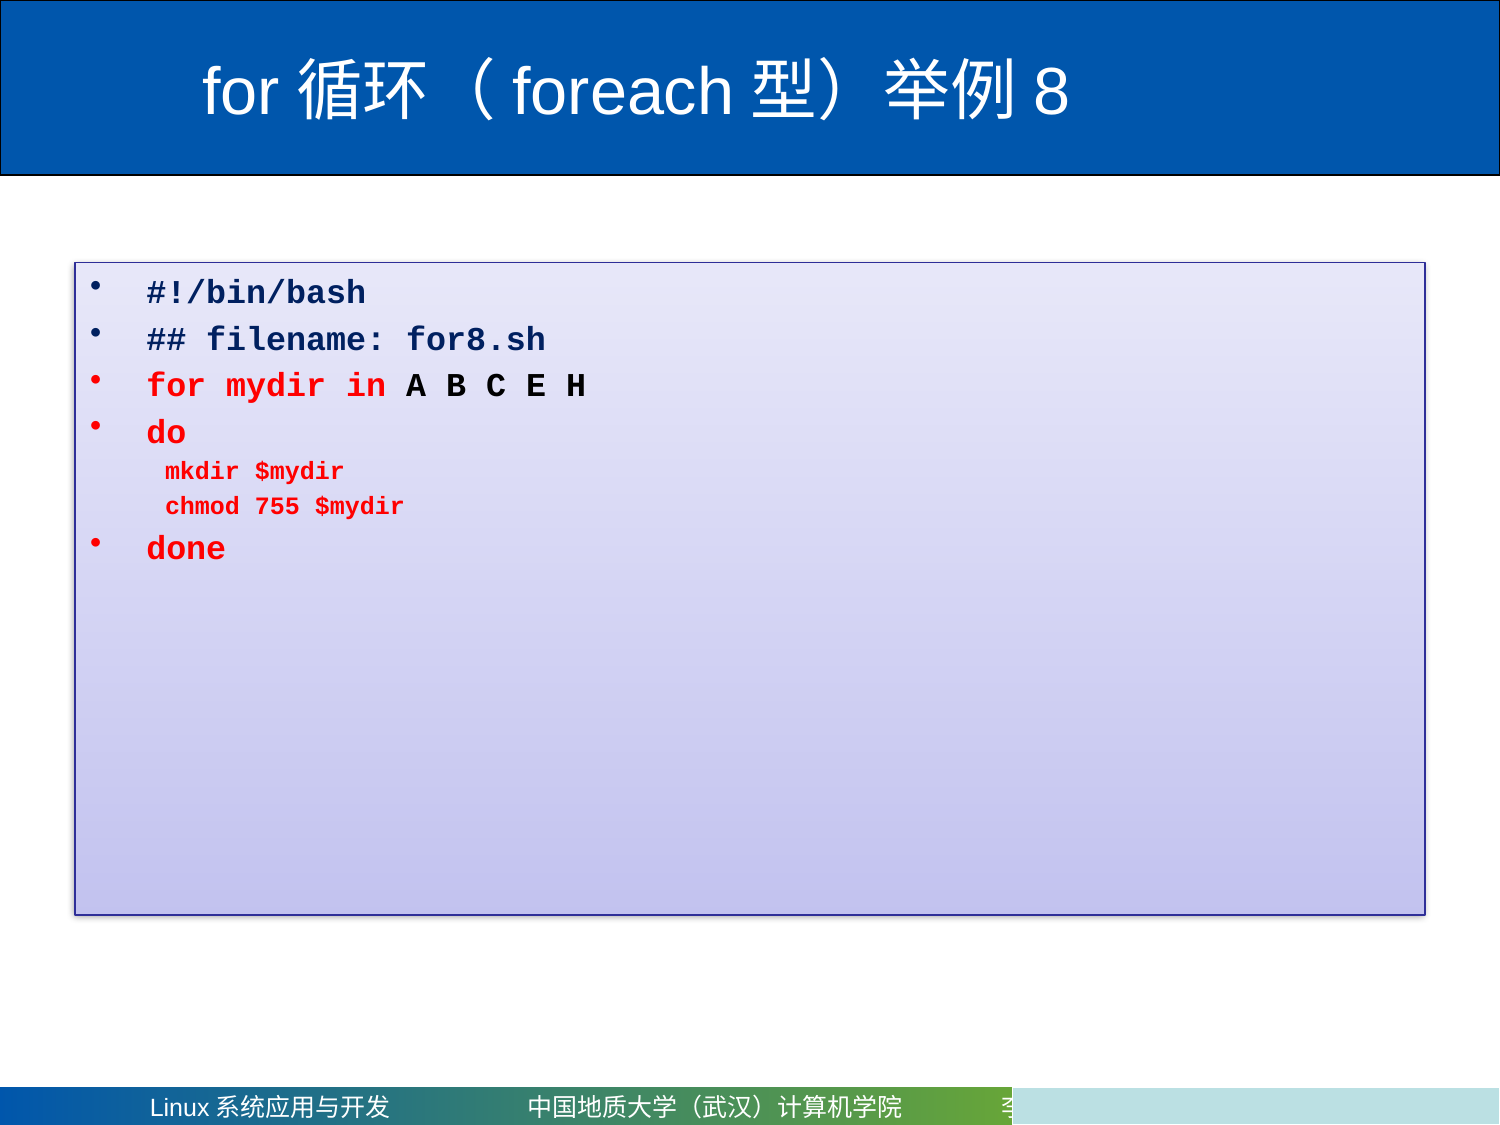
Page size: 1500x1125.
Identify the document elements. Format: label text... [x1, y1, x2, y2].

title for循环（foreach型）举例8 [187, 12, 1500, 163]
list #!/bin/bash ## filename: for8.sh for mydir in A B C E H do mkdir $mydir chmod 755 $mydir done [74, 262, 1426, 916]
